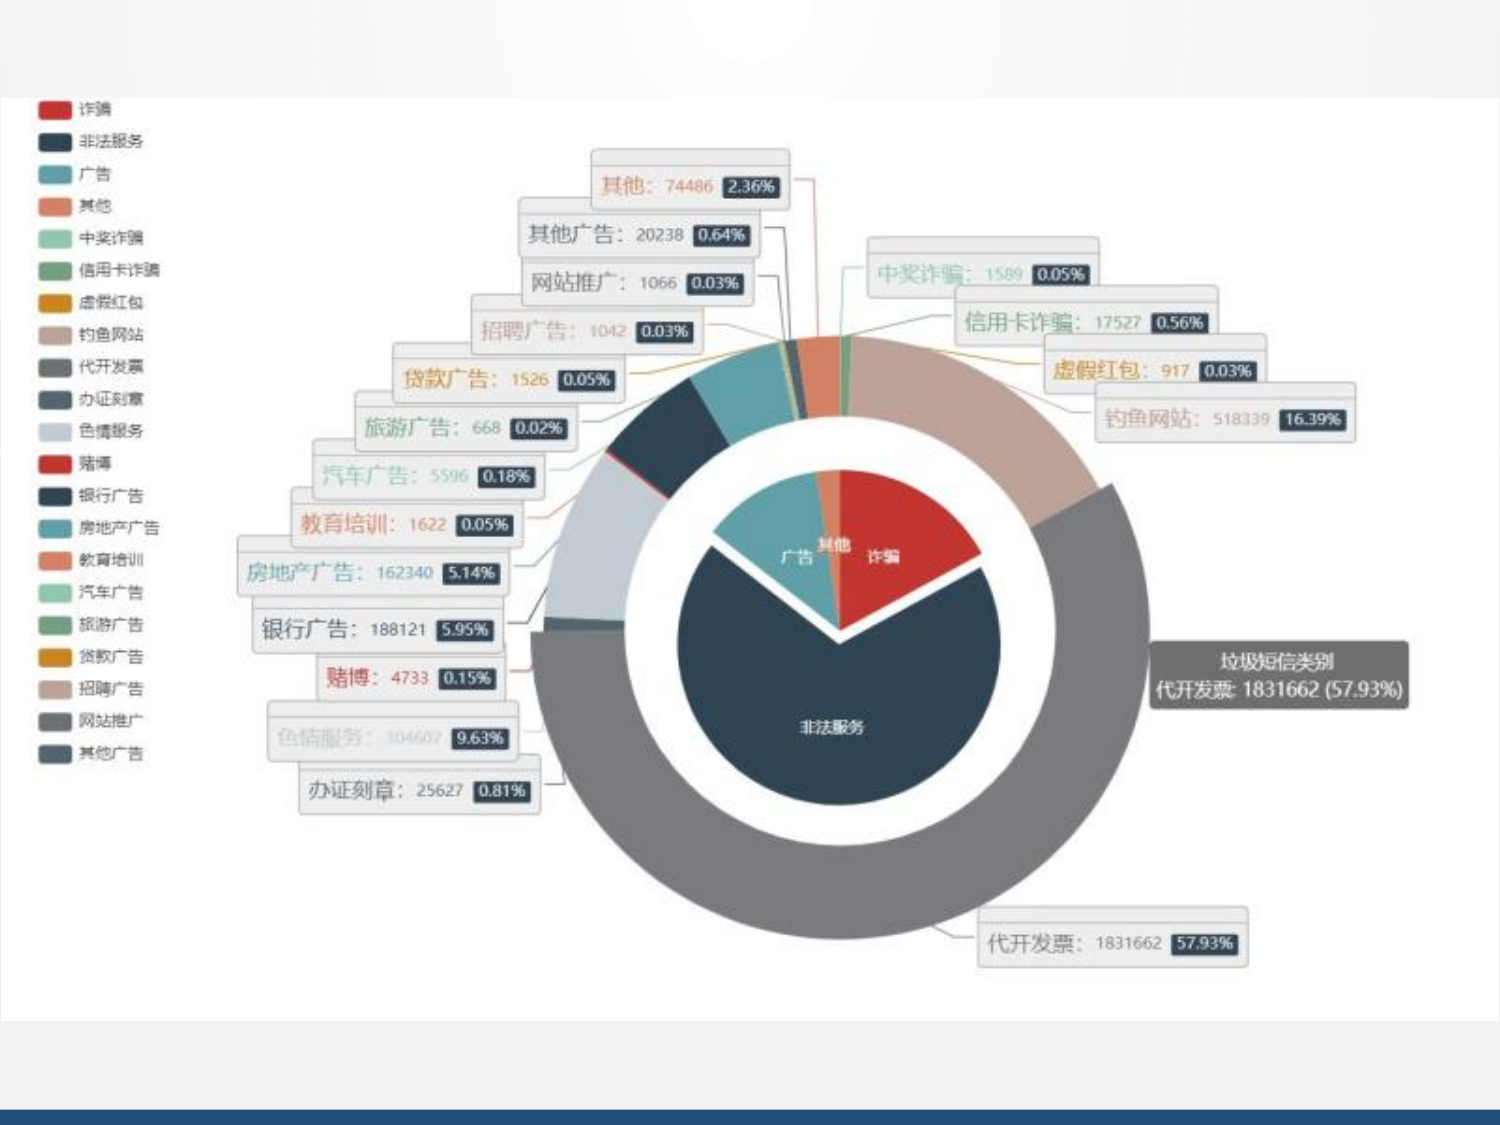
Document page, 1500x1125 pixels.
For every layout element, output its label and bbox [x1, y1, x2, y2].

picture [1, 98, 1499, 1021]
